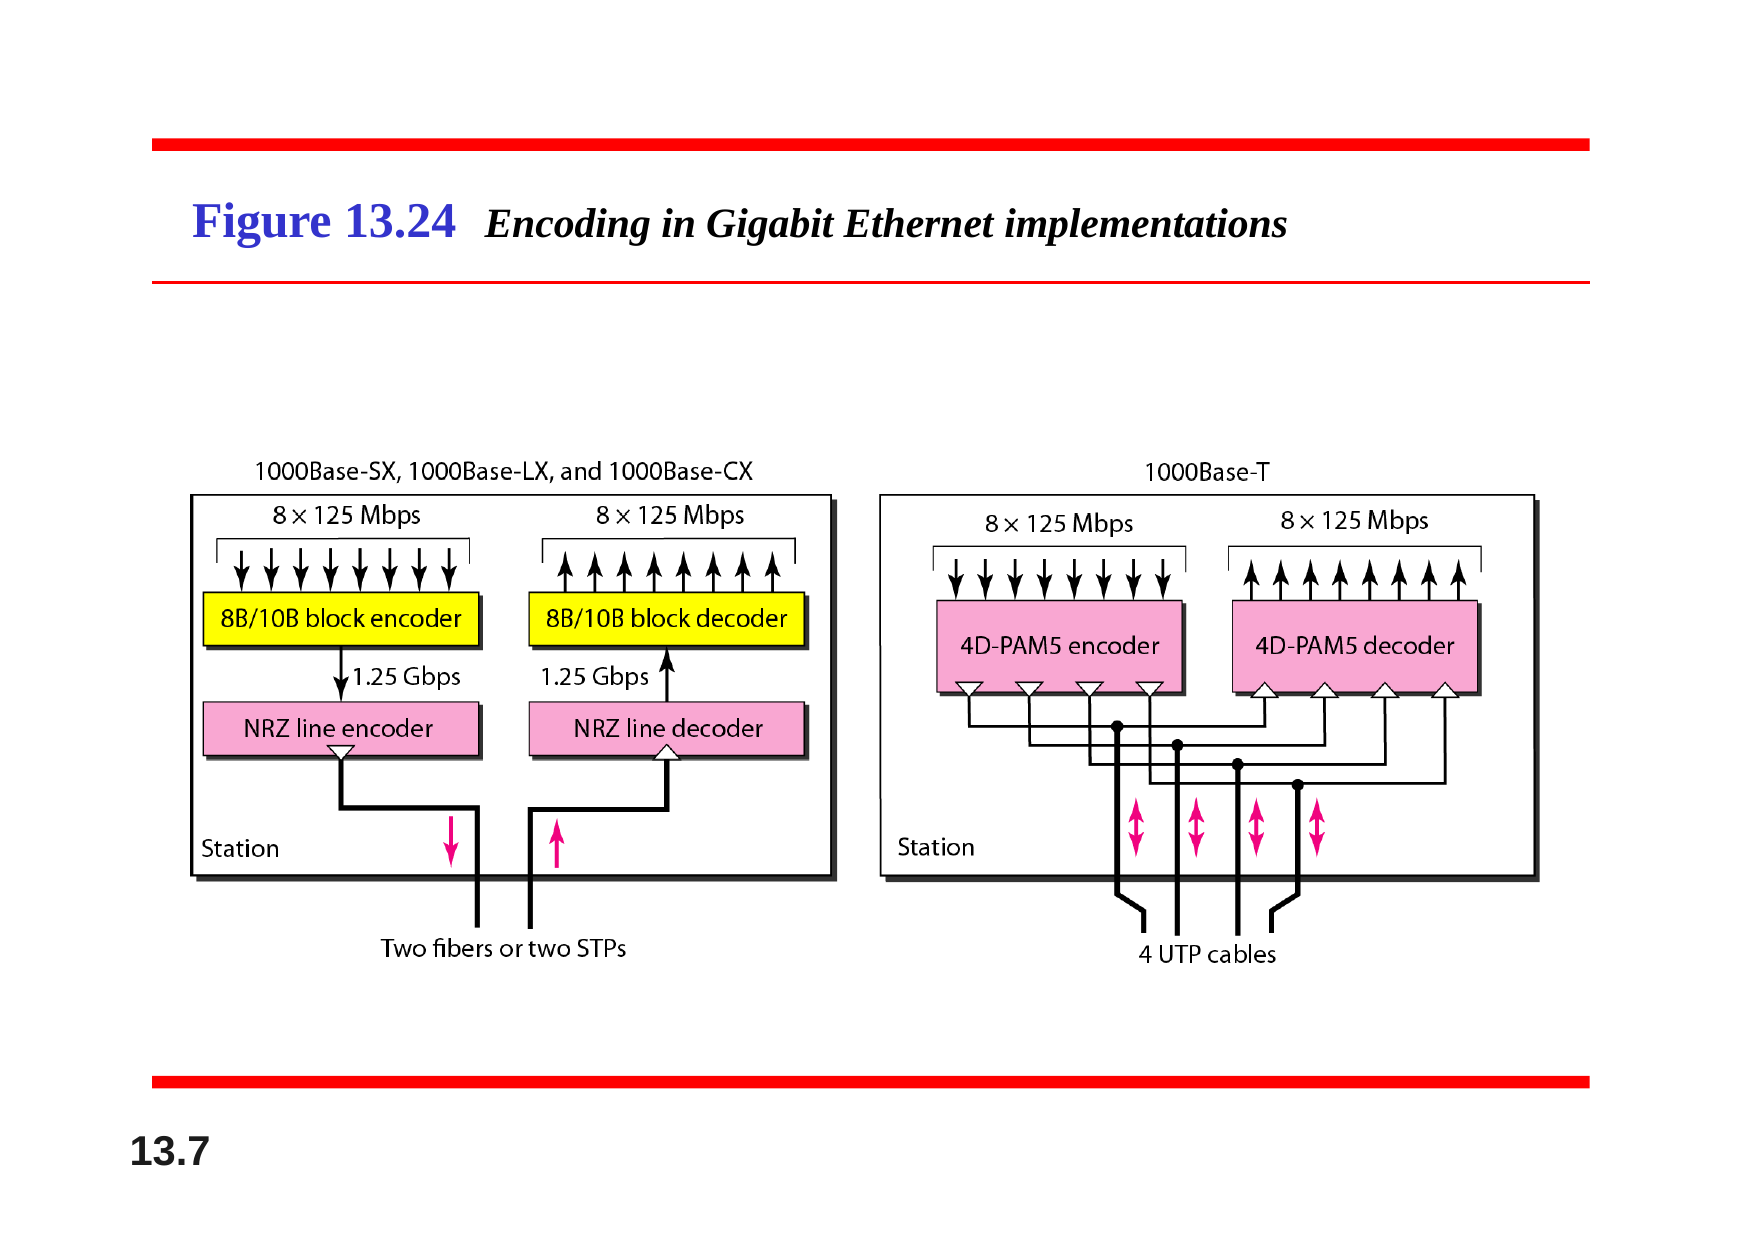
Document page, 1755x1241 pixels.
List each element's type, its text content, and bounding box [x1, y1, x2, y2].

slide_number 13.7 [127, 1129, 238, 1241]
text_box [190, 458, 1540, 970]
title Figure 13.24 Encoding in Gigabit Ethernet implementations [190, 187, 1290, 396]
text_box [152, 1075, 1590, 1089]
